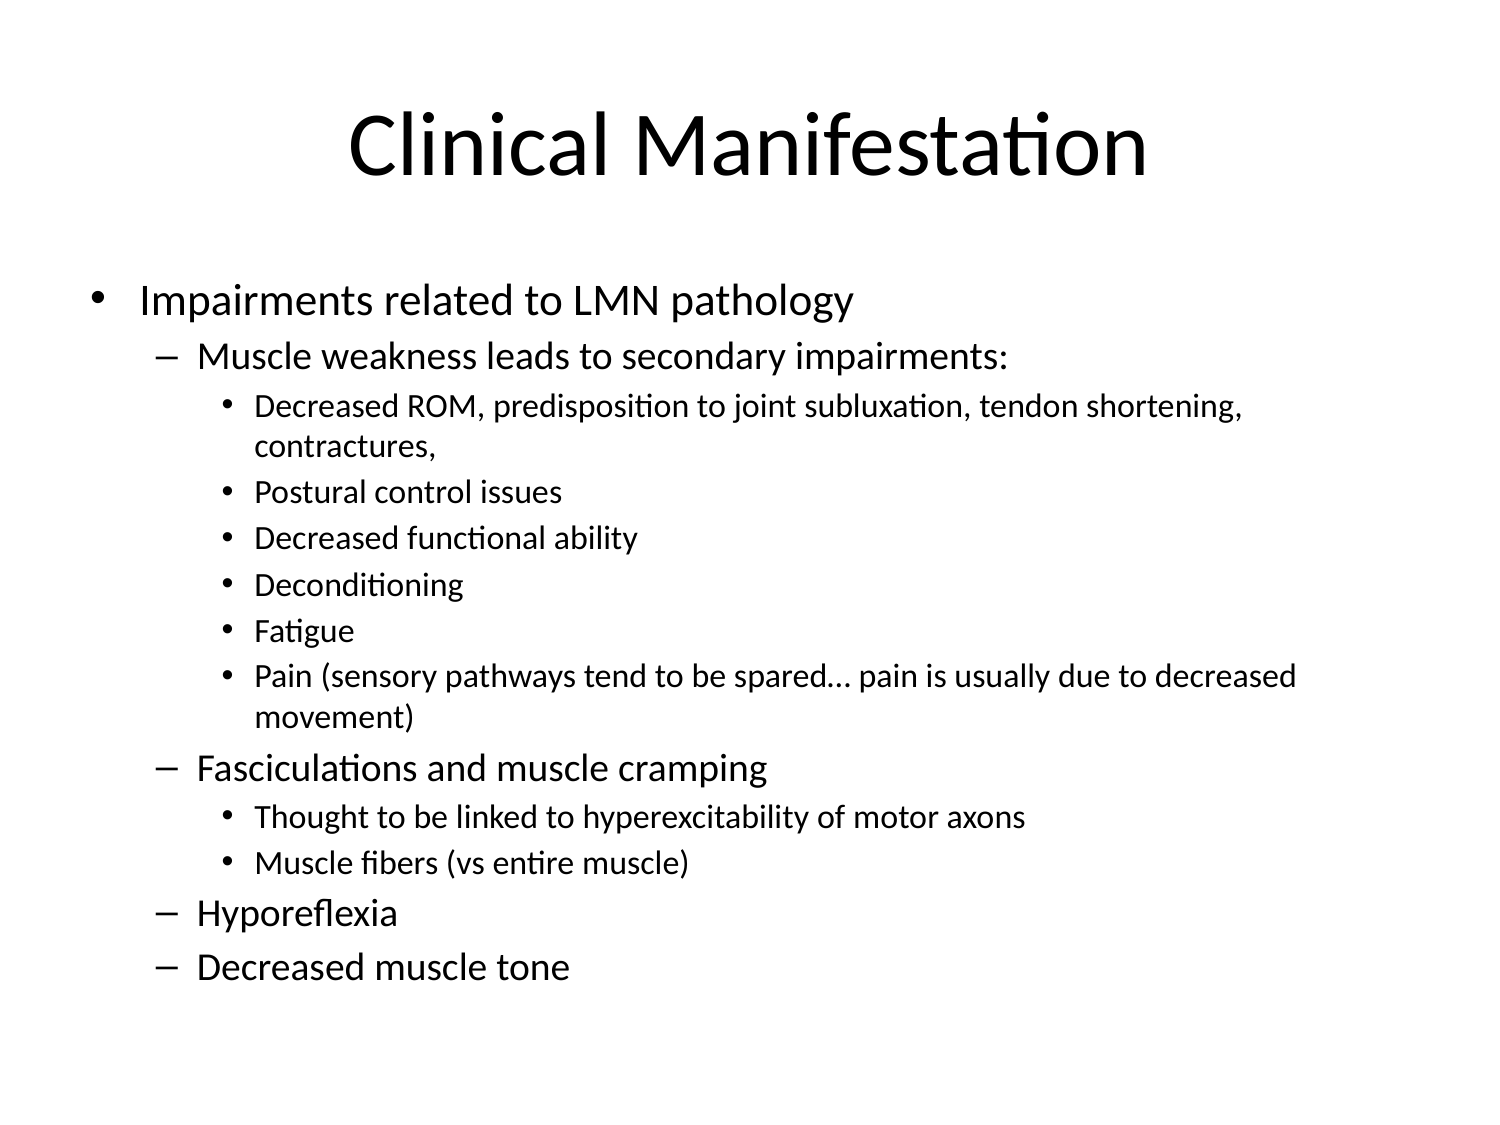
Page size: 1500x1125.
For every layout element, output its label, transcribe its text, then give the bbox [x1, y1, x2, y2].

list Impairments related to LMN pathology Muscle weakness leads to secondary impairments: Decreased ROM, predisposition to joint subluxation, tendon shortening, contractures, Postural control issues Decreased functional ability Deconditioning Fatigue Pain (sensory pathways tend to be spared… pain is usually due to decreased movement) Fasciculations and muscle cramping Thought to be linked to hyperexcitability of motor axons Muscle fibers (vs entire muscle) Hyporeflexia Decreased muscle tone [75, 262, 1425, 1005]
title Clinical Manifestation [75, 45, 1425, 233]
